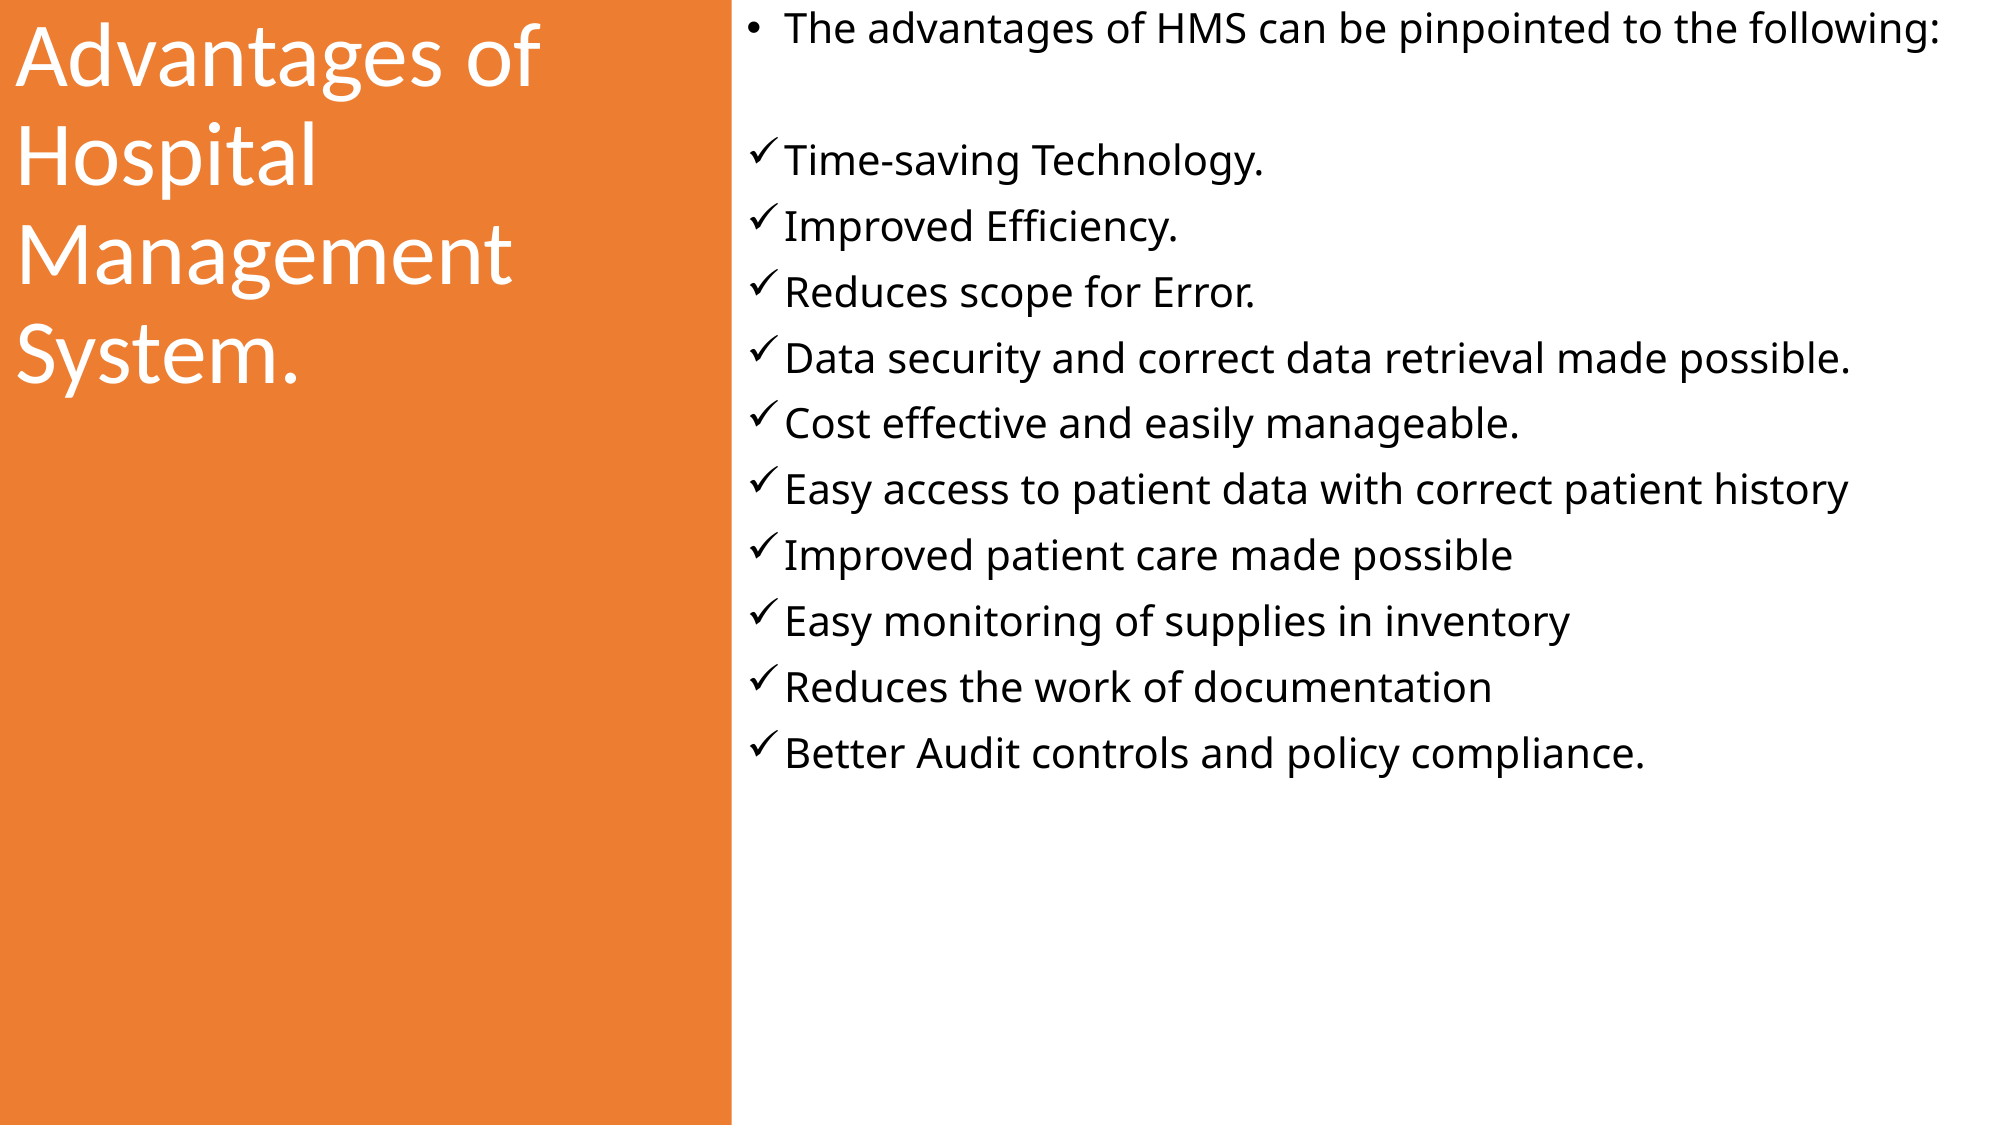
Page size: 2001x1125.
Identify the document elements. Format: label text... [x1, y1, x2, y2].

list Advantages of Hospital Management System. [0, 0, 731, 1125]
list The advantages of HMS can be pinpointed to the following: Time-saving Technology. Improved Efficiency. Reduces scope for Error. Data security and correct data retrieval made possible. Cost effective and easily manageable. Easy access to patient data with correct patient history Improved patient care made possible Easy monitoring of supplies in inventory Reduces the work of documentation Better Audit controls and policy compliance. [731, 0, 1984, 1125]
